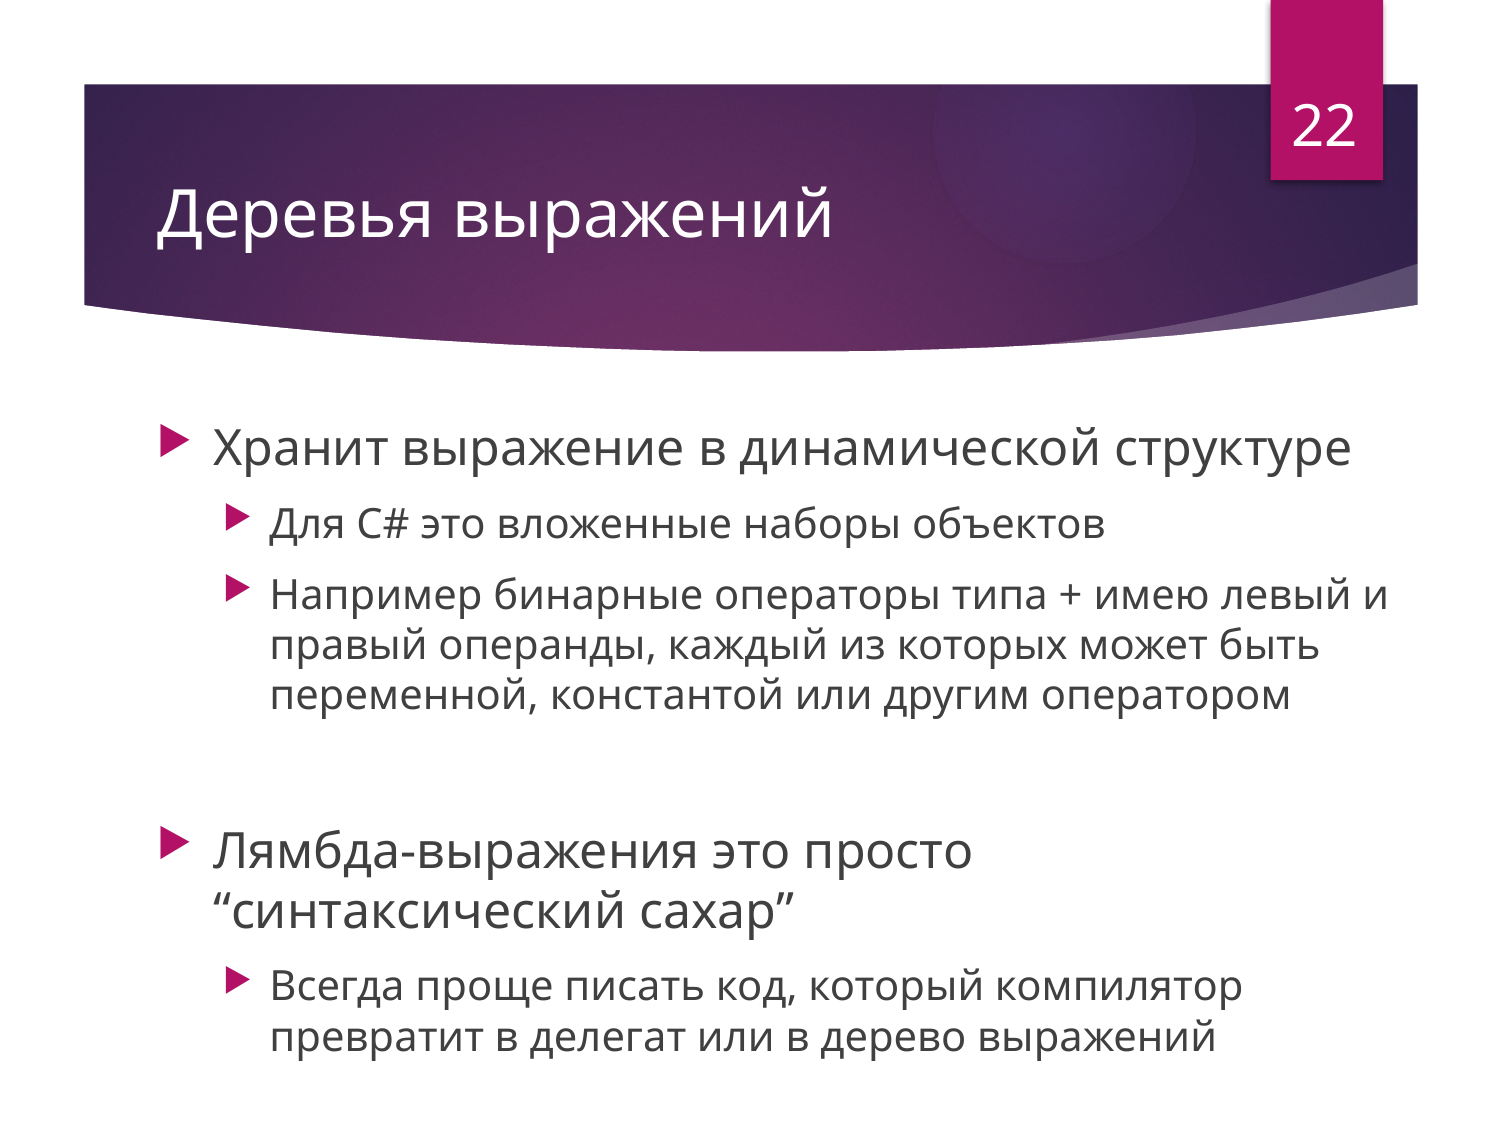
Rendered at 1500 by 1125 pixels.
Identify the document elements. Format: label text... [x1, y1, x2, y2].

list Хранит выражение в динамической структуре Для C# это вложенные наборы объектов Например бинарные операторы типа + имею левый и правый операнды, каждый из которых может быть переменной, константой или другим оператором Лямбда-выражения это просто “синтаксический сахар” Всегда проще писать код, который компилятор превратит в делегат или в дерево выражений [141, 408, 1412, 1083]
slide_number 22 [1259, 48, 1390, 175]
title Деревья выражений [142, 152, 1183, 269]
